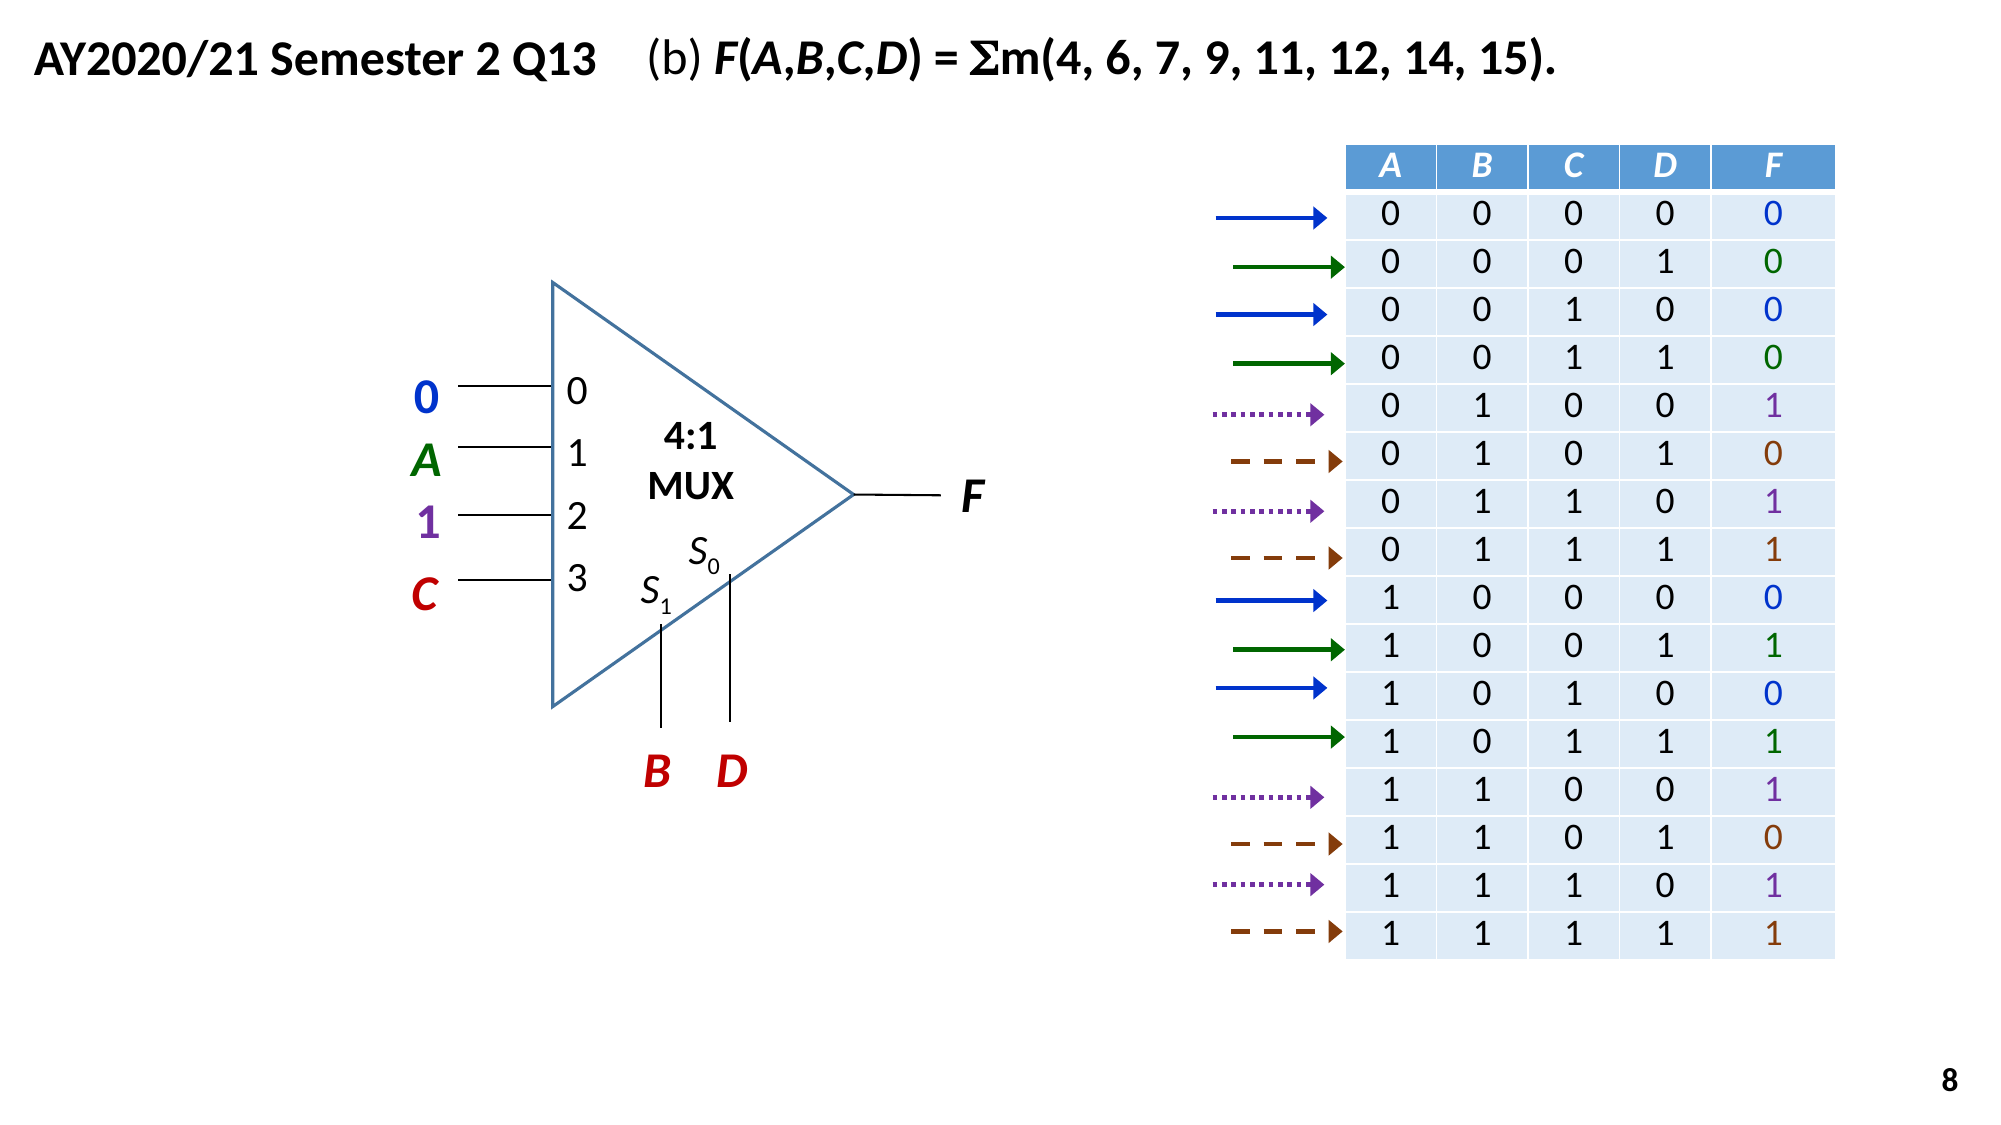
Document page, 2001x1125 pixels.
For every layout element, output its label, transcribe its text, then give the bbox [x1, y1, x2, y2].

table_cell 1 [1346, 577, 1436, 623]
table_cell 1 [1529, 289, 1619, 335]
table_cell 0 [1437, 721, 1527, 767]
table_cell 0 [1620, 673, 1710, 719]
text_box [1233, 267, 1345, 738]
table_cell 1 [1346, 817, 1436, 863]
table_cell 1 [1529, 337, 1619, 383]
table_cell 0 [1529, 241, 1619, 287]
table_header D [1620, 145, 1710, 189]
table_cell 0 [1620, 385, 1710, 431]
table_cell 0 [1712, 337, 1835, 383]
table_cell 1 [1529, 529, 1619, 575]
table_cell 0 [1437, 577, 1527, 623]
slide_number 8 [1523, 1047, 1974, 1108]
table_cell 0 [1437, 241, 1527, 287]
table_cell 0 [1712, 817, 1835, 863]
table_cell 1 [1712, 769, 1835, 815]
table_header B [1437, 145, 1527, 189]
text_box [1212, 414, 1325, 885]
table_cell 1 [1437, 481, 1527, 527]
table_cell 0 [1437, 673, 1527, 719]
table_cell 0 [1529, 577, 1619, 623]
table_cell 1 [1620, 241, 1710, 287]
table_cell 1 [1529, 673, 1619, 719]
table_cell 1 [1620, 721, 1710, 767]
text_box A [384, 418, 457, 495]
text_box 1 [377, 480, 456, 576]
table_cell 0 [1620, 865, 1710, 911]
table_cell 1 [1437, 385, 1527, 431]
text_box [458, 282, 1026, 744]
table_cell 0 [1346, 433, 1436, 479]
table_cell 0 [1712, 577, 1835, 623]
table_cell 0 [1712, 241, 1835, 287]
table_cell 0 [1437, 195, 1527, 239]
table_header C [1529, 145, 1619, 189]
table_cell 1 [1620, 913, 1710, 959]
table_cell 0 [1620, 769, 1710, 815]
table_cell 1 [1712, 721, 1835, 767]
table_cell 0 [1712, 289, 1835, 335]
table_header A [1346, 145, 1436, 189]
table_cell 0 [1529, 385, 1619, 431]
table_cell 0 [1712, 433, 1835, 479]
table_cell 1 [1346, 721, 1436, 767]
table_cell 0 [1346, 289, 1436, 335]
table_cell 1 [1437, 529, 1527, 575]
table_cell 1 [1529, 481, 1619, 527]
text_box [1230, 461, 1343, 932]
table_cell 1 [1346, 865, 1436, 911]
text_box C [373, 552, 453, 641]
text_box AY2020/21 Semester 2 Q13 [19, 17, 632, 93]
table_cell 0 [1620, 289, 1710, 335]
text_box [1215, 217, 1328, 414]
table_cell 0 [1620, 577, 1710, 623]
table_cell 0 [1529, 433, 1619, 479]
table_cell 0 [1346, 385, 1436, 431]
table_cell 1 [1529, 721, 1619, 767]
table_cell 1 [1529, 865, 1619, 911]
table_cell 1 [1620, 625, 1710, 671]
table_cell 0 [1712, 195, 1835, 239]
table_cell 0 [1529, 195, 1619, 239]
table_cell 0 [1437, 289, 1527, 335]
table_cell 1 [1712, 865, 1835, 911]
table_cell 1 [1712, 913, 1835, 959]
table_cell 1 [1437, 865, 1527, 911]
table_cell 1 [1437, 433, 1527, 479]
table_cell 1 [1437, 769, 1527, 815]
table_cell 1 [1346, 625, 1436, 671]
table_cell 1 [1437, 913, 1527, 959]
table_cell 1 [1346, 673, 1436, 719]
table_cell 1 [1620, 529, 1710, 575]
table_cell 1 [1712, 529, 1835, 575]
table_cell 0 [1620, 481, 1710, 527]
table_cell 1 [1712, 481, 1835, 527]
table_cell 0 [1529, 769, 1619, 815]
table_cell 0 [1346, 337, 1436, 383]
table_header F [1712, 145, 1835, 189]
table_cell 0 [1437, 625, 1527, 671]
table_cell 1 [1712, 625, 1835, 671]
table_cell 0 [1529, 625, 1619, 671]
text_box B D [601, 744, 779, 825]
text_box (b) F(A,B,C,D) = Sm(4, 6, 7, 9, 11, 12, 14, 15). [631, 16, 1925, 92]
table_cell 0 [1346, 241, 1436, 287]
table_cell 1 [1712, 385, 1835, 431]
table_cell 1 [1620, 337, 1710, 383]
table_cell 0 [1346, 195, 1436, 239]
table_cell 1 [1346, 913, 1436, 959]
table_cell 1 [1437, 817, 1527, 863]
table_cell 0 [1620, 195, 1710, 239]
text_box 0 [382, 356, 455, 433]
table_cell 1 [1346, 769, 1436, 815]
table_cell 0 [1712, 673, 1835, 719]
table_cell 0 [1346, 481, 1436, 527]
table_cell 0 [1529, 817, 1619, 863]
table_cell 1 [1620, 817, 1710, 863]
table_cell 0 [1437, 337, 1527, 383]
table_cell 1 [1620, 433, 1710, 479]
table_cell 1 [1529, 913, 1619, 959]
table_cell 0 [1346, 529, 1436, 575]
